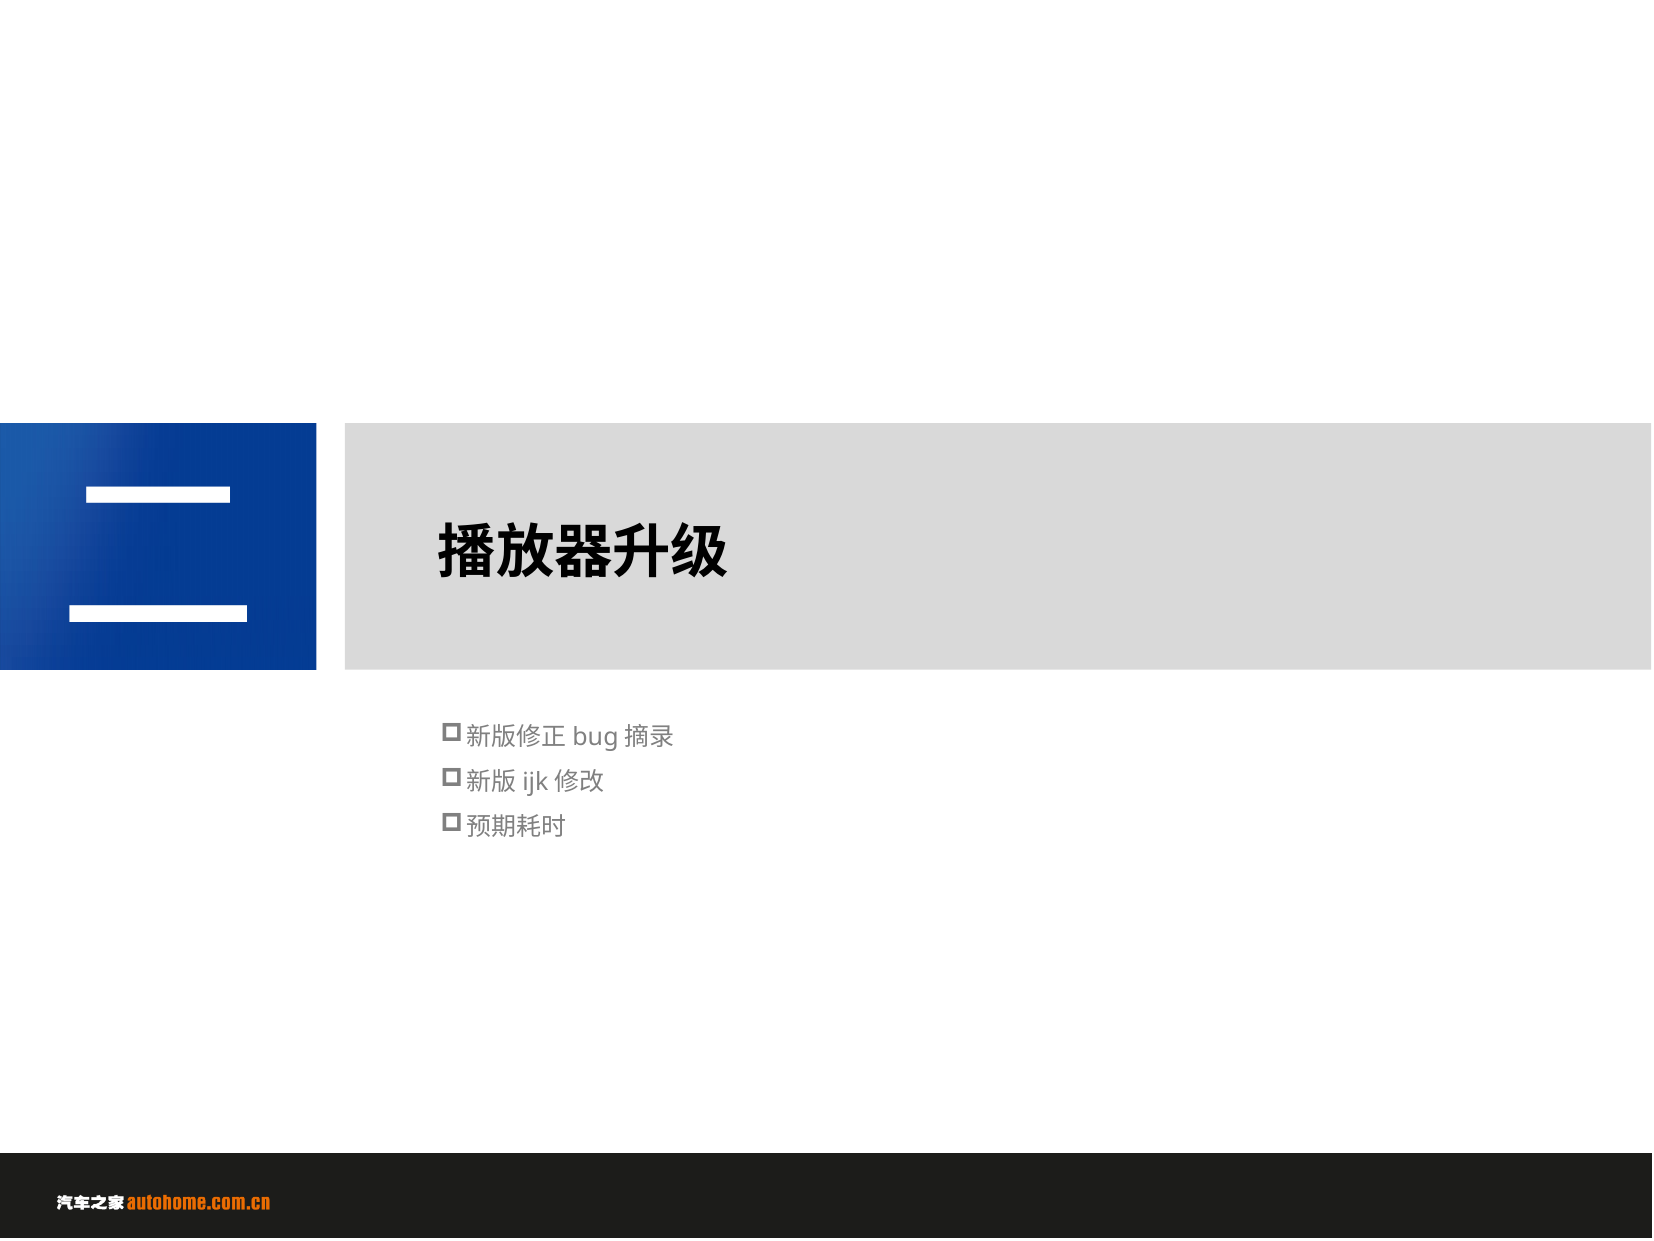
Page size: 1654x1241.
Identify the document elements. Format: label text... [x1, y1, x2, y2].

text_box 新版修正bug摘录 新版ijk修改 预期耗时 [383, 698, 1420, 1100]
text_box 二 [0, 423, 317, 670]
picture [0, 1153, 1652, 1238]
text_box 播放器升级 [423, 485, 1597, 614]
